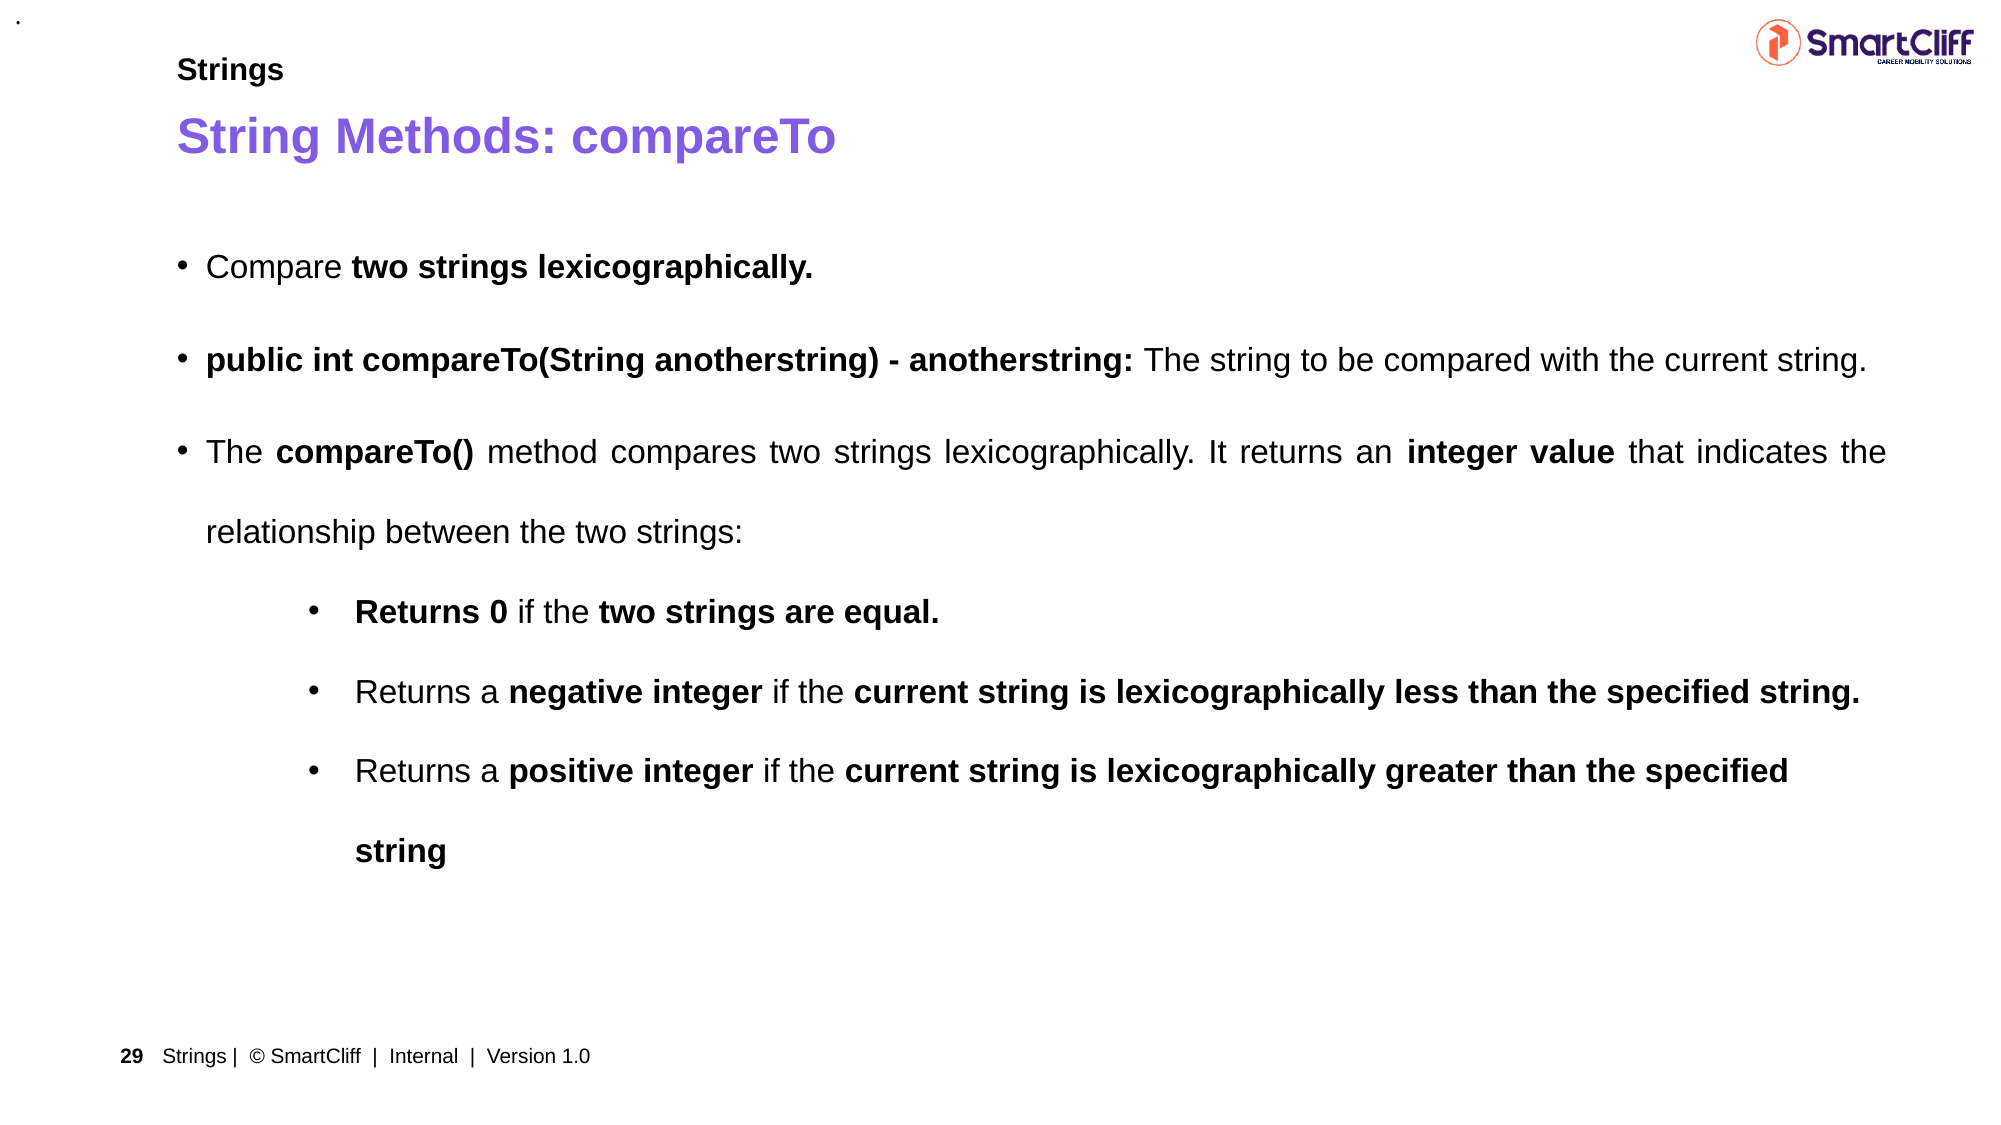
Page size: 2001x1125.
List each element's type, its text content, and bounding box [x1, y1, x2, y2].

list Compare two strings lexicographically. public int compareTo(String anotherstring) - anotherstring: The string to be compared with the current string. The compareTo() method compares two strings lexicographically. It returns an integer value that indicates the relationship between the two strings: Returns 0 if the two strings are equal. Returns a negative integer if the current string is lexicographically less than the specified string. Returns a positive integer if the current string is lexicographically greater than the specified string [176, 205, 1888, 1032]
text_box String Methods: compareTo [162, 95, 1954, 159]
picture [1750, 13, 1980, 73]
footer Strings | © SmartCliff | Internal | Version 1.0 [162, 1032, 1567, 1079]
slide_number 29 [63, 1032, 162, 1079]
list Strings [176, 48, 1969, 110]
text_box . [0, 0, 37, 83]
